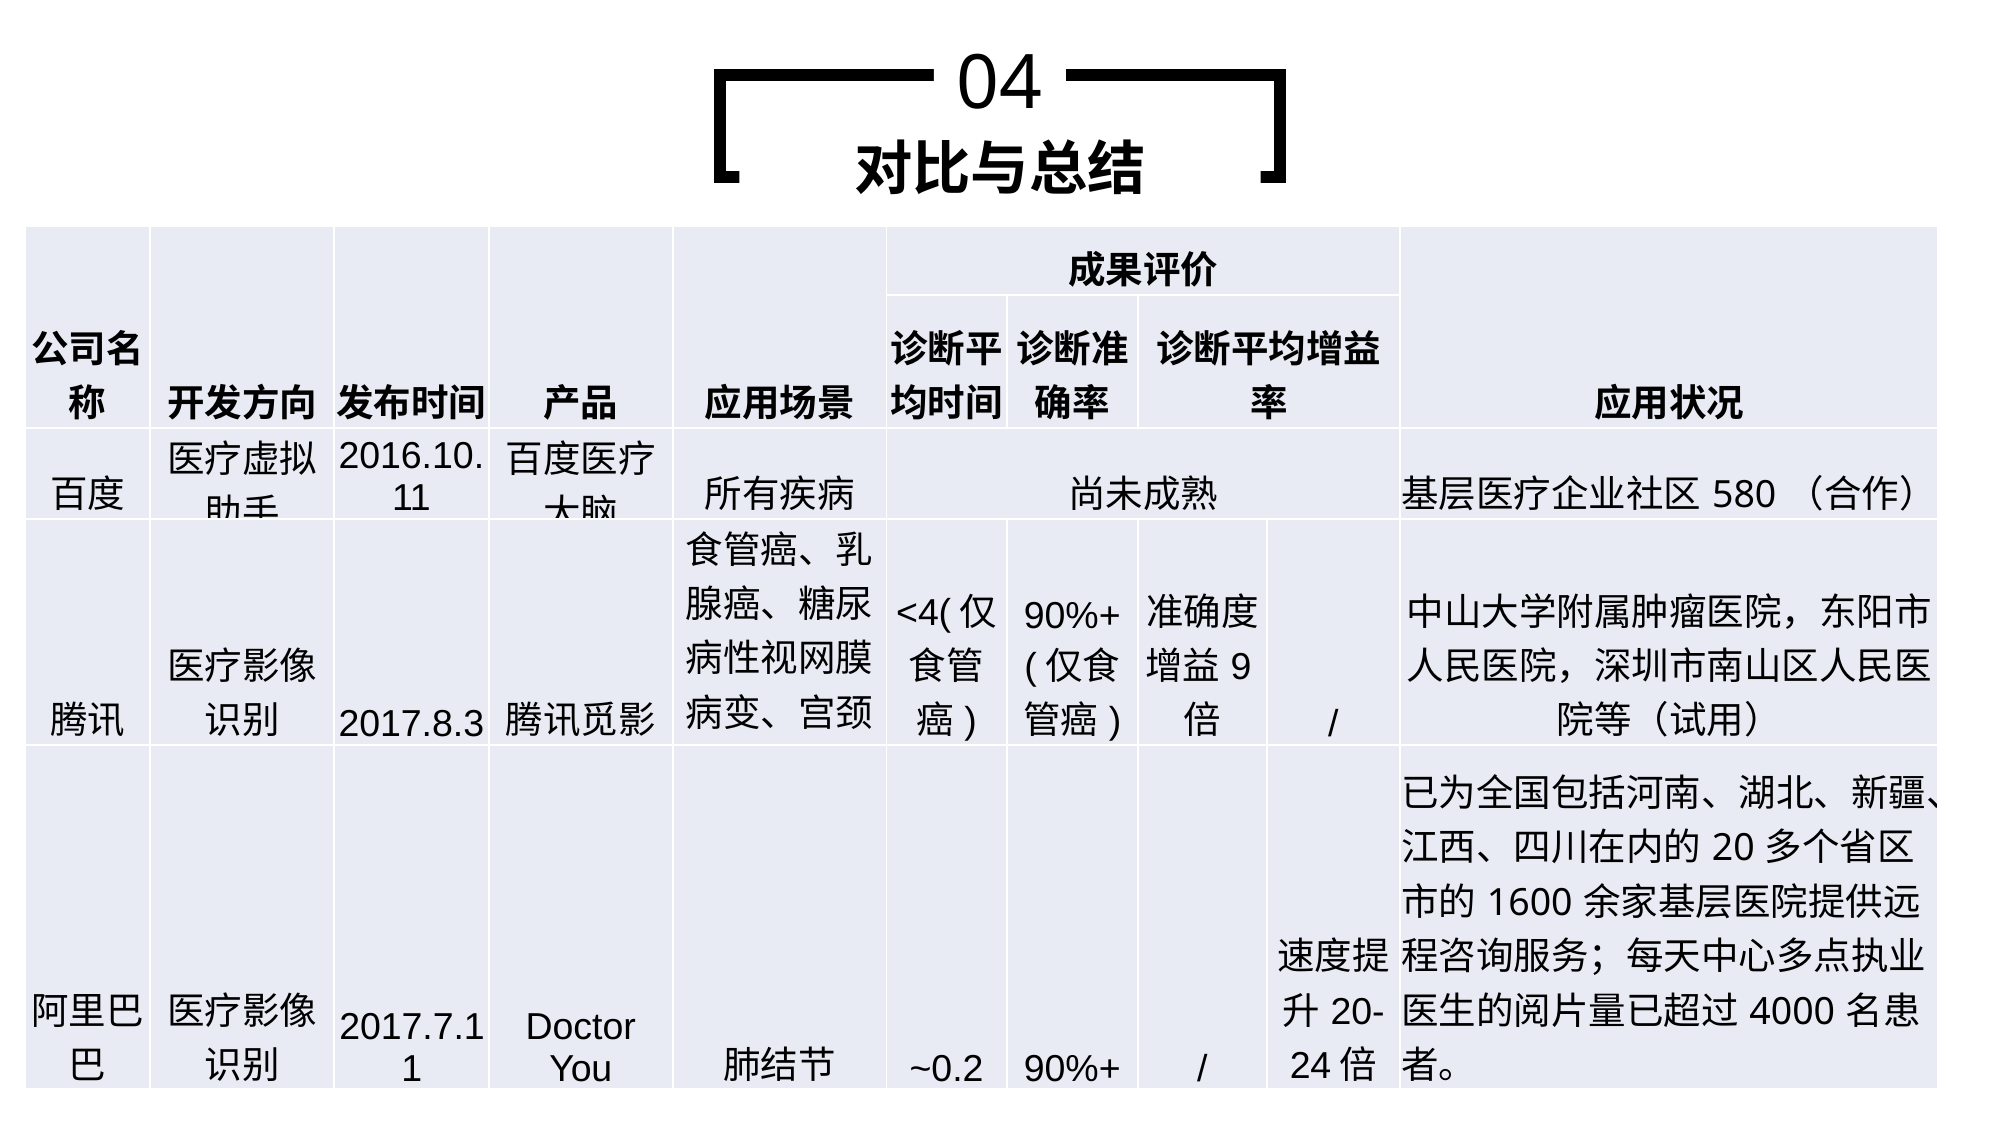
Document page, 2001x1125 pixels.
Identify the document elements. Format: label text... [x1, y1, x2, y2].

table_cell Doctor You [490, 746, 672, 1088]
table_header 发布时间 [335, 227, 488, 427]
table_cell 医疗影像识别 [151, 520, 333, 744]
table_cell 食管癌、乳腺癌、糖尿病性视网膜病变、宫颈癌 [674, 520, 886, 744]
table_cell 诊断准确率 [1008, 296, 1137, 427]
table_header 公司名称 [26, 227, 149, 427]
table_cell 2017.8.3 [335, 520, 488, 744]
table_cell 尚未成熟 [887, 429, 1399, 518]
table_cell 诊断平均时间 [887, 296, 1006, 427]
table_cell 百度 [26, 429, 149, 518]
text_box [719, 26, 1280, 210]
table_cell 2017.7.11 [335, 746, 488, 1088]
table_cell 基层医疗企业社区580（合作） [1401, 429, 1937, 518]
table_cell 中山大学附属肿瘤医院，东阳市人民医院，深圳市南山区人民医院等（试用） [1401, 520, 1937, 744]
table_cell 百度医疗大脑 [490, 429, 672, 518]
table_header 产品 [490, 227, 672, 427]
table_header 开发方向 [151, 227, 333, 427]
table_cell 90%+(仅食管癌) [1008, 520, 1137, 744]
table_cell 速度提升20-24倍 [1268, 746, 1399, 1088]
table_cell <4(仅食管癌) [887, 520, 1006, 744]
table_cell 医疗影像识别 [151, 746, 333, 1088]
table_header 应用状况 [1401, 227, 1937, 427]
table_cell 腾讯觅影 [490, 520, 672, 744]
table_cell 腾讯 [26, 520, 149, 744]
table_cell 肺结节 [674, 746, 886, 1088]
table_cell / [1139, 746, 1266, 1088]
table_cell 诊断平均增益率 [1139, 296, 1399, 427]
table_cell 已为全国包括河南、湖北、新疆、江西、四川在内的20多个省区市的1600余家基层医院提供远程咨询服务；每天中心多点执业医生的阅片量已超过4000名患者。 [1401, 746, 1937, 1088]
table_cell 医疗虚拟助手 [151, 429, 333, 518]
table_cell ~0.2 [887, 746, 1006, 1088]
table_cell / [1268, 520, 1399, 744]
table_cell 阿里巴巴 [26, 746, 149, 1088]
table_header 成果评价 [887, 227, 1399, 294]
table_cell 2016.10.11 [335, 429, 488, 518]
table_header 应用场景 [674, 227, 886, 427]
table_cell 所有疾病 [674, 429, 886, 518]
table_cell 90%+ [1008, 746, 1137, 1088]
table_cell 准确度增益9倍 [1139, 520, 1266, 744]
